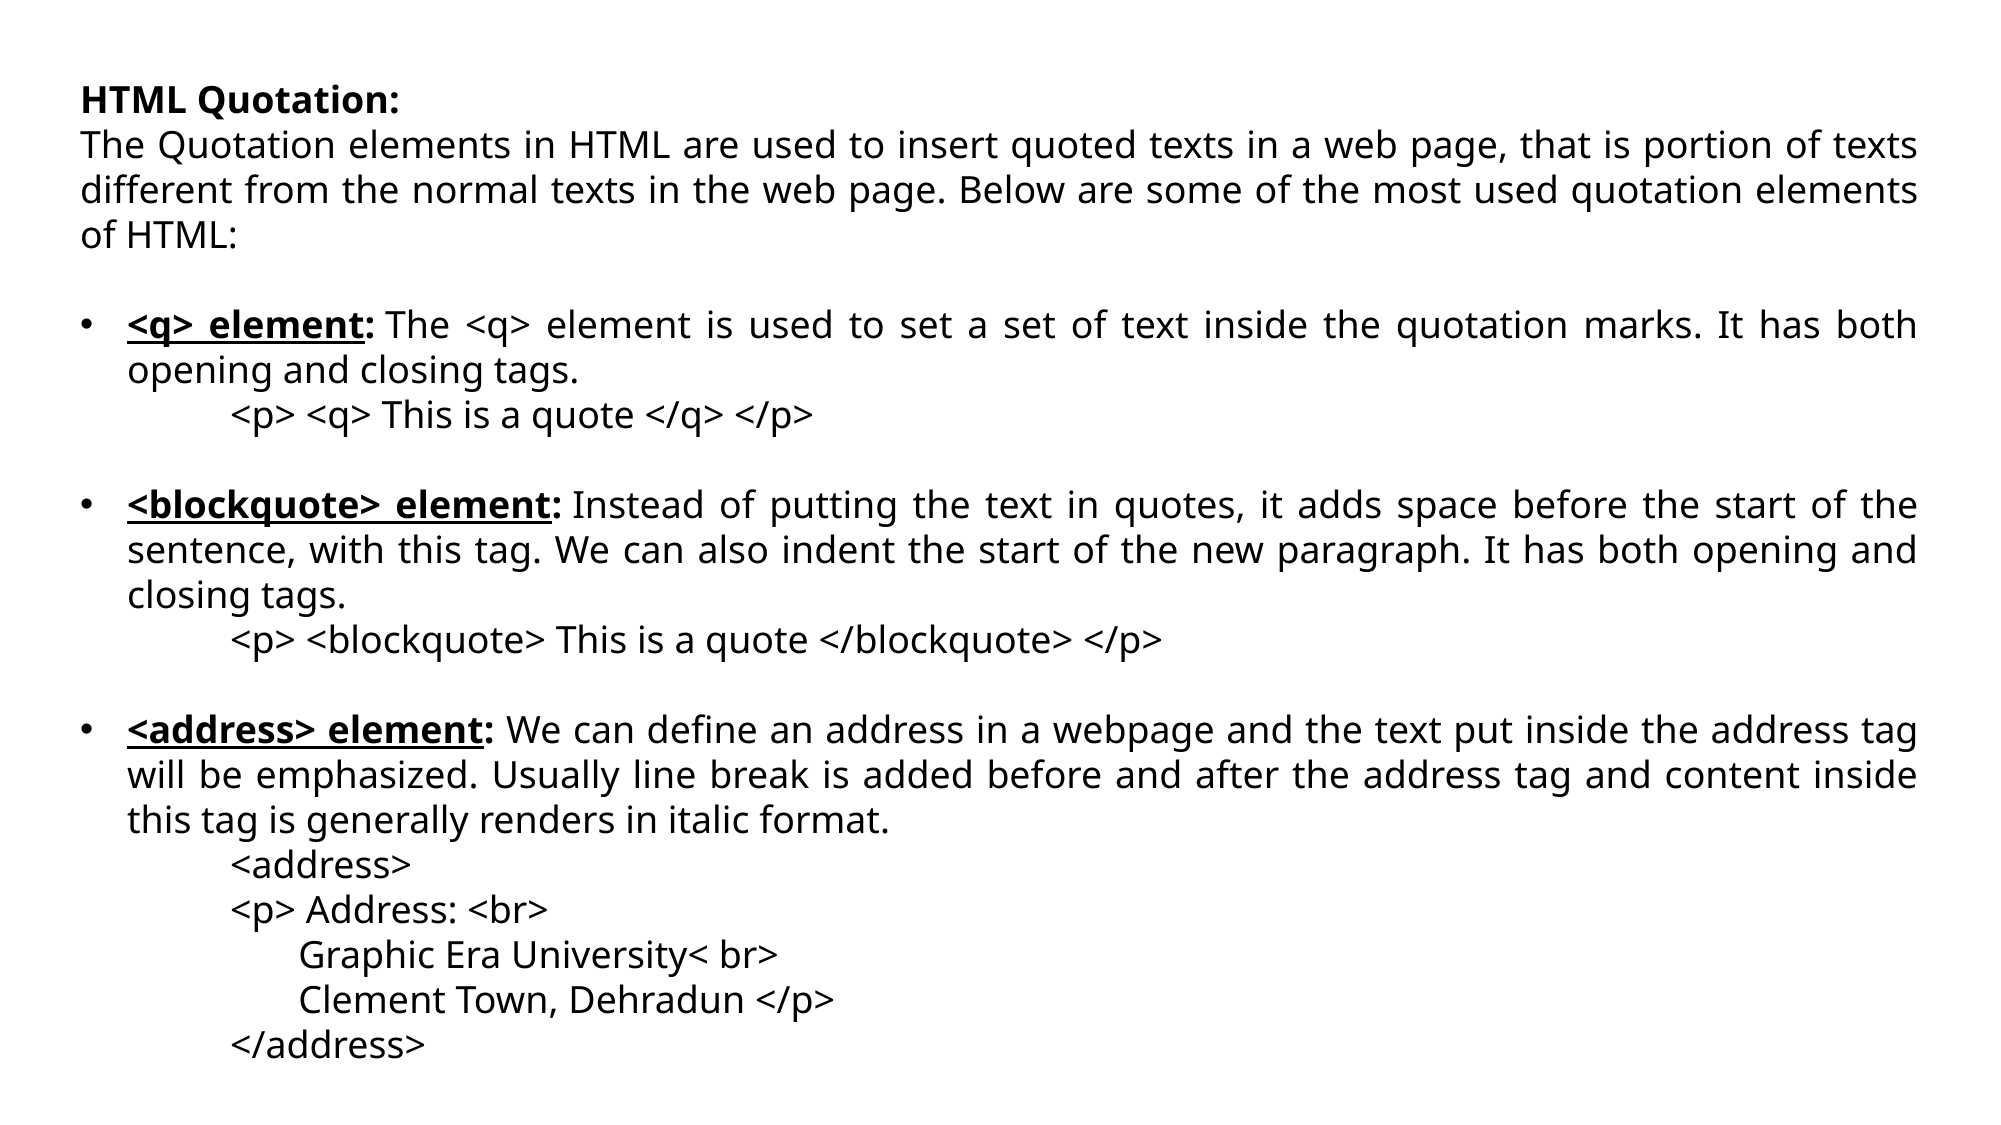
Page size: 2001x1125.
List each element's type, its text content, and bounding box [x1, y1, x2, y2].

text_box HTML Quotation: The Quotation elements in HTML are used to insert quoted texts in a web page, that is portion of texts different from the normal texts in the web page. Below are some of the most used quotation elements of HTML: <q> element: The <q> element is used to set a set of text inside the quotation marks. It has both opening and closing tags. <p> <q> This is a quote </q> </p> <blockquote> element: Instead of putting the text in quotes, it adds space before the start of the sentence, with this tag. We can also indent the start of the new paragraph. It has both opening and closing tags. <p> <blockquote> This is a quote </blockquote> </p> <address> element: We can define an address in a webpage and the text put inside the address tag will be emphasized. Usually line break is added before and after the address tag and content inside this tag is generally renders in italic format. <address> <p> Address: <br> Graphic Era University< br> Clement Town, Dehradun </p> </address> [65, 68, 1935, 1074]
